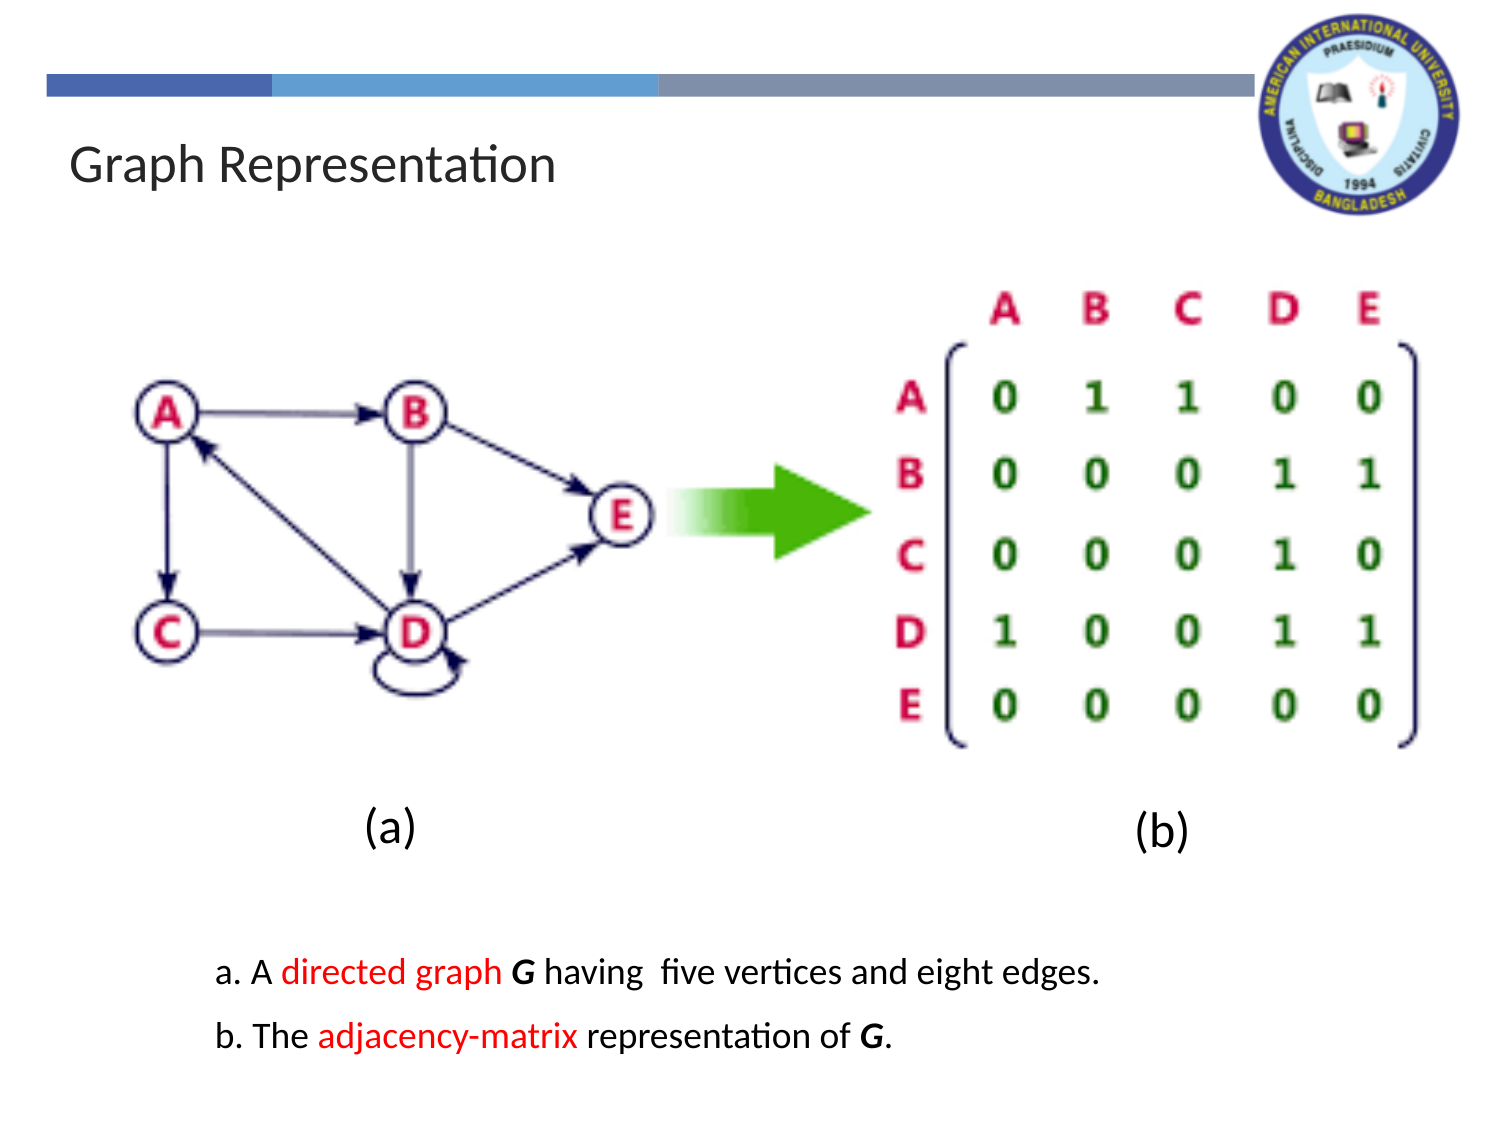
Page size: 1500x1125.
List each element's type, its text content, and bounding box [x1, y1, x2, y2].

text_box (b) [1090, 799, 1223, 866]
picture [111, 262, 1449, 784]
text_box a. A directed graph G having five vertices and eight edges. b. The adjacency-matrix representation of G. [125, 939, 1375, 1064]
picture [1254, 9, 1465, 221]
text_box Graph Representation [55, 119, 1129, 201]
text_box (a) [320, 799, 453, 862]
